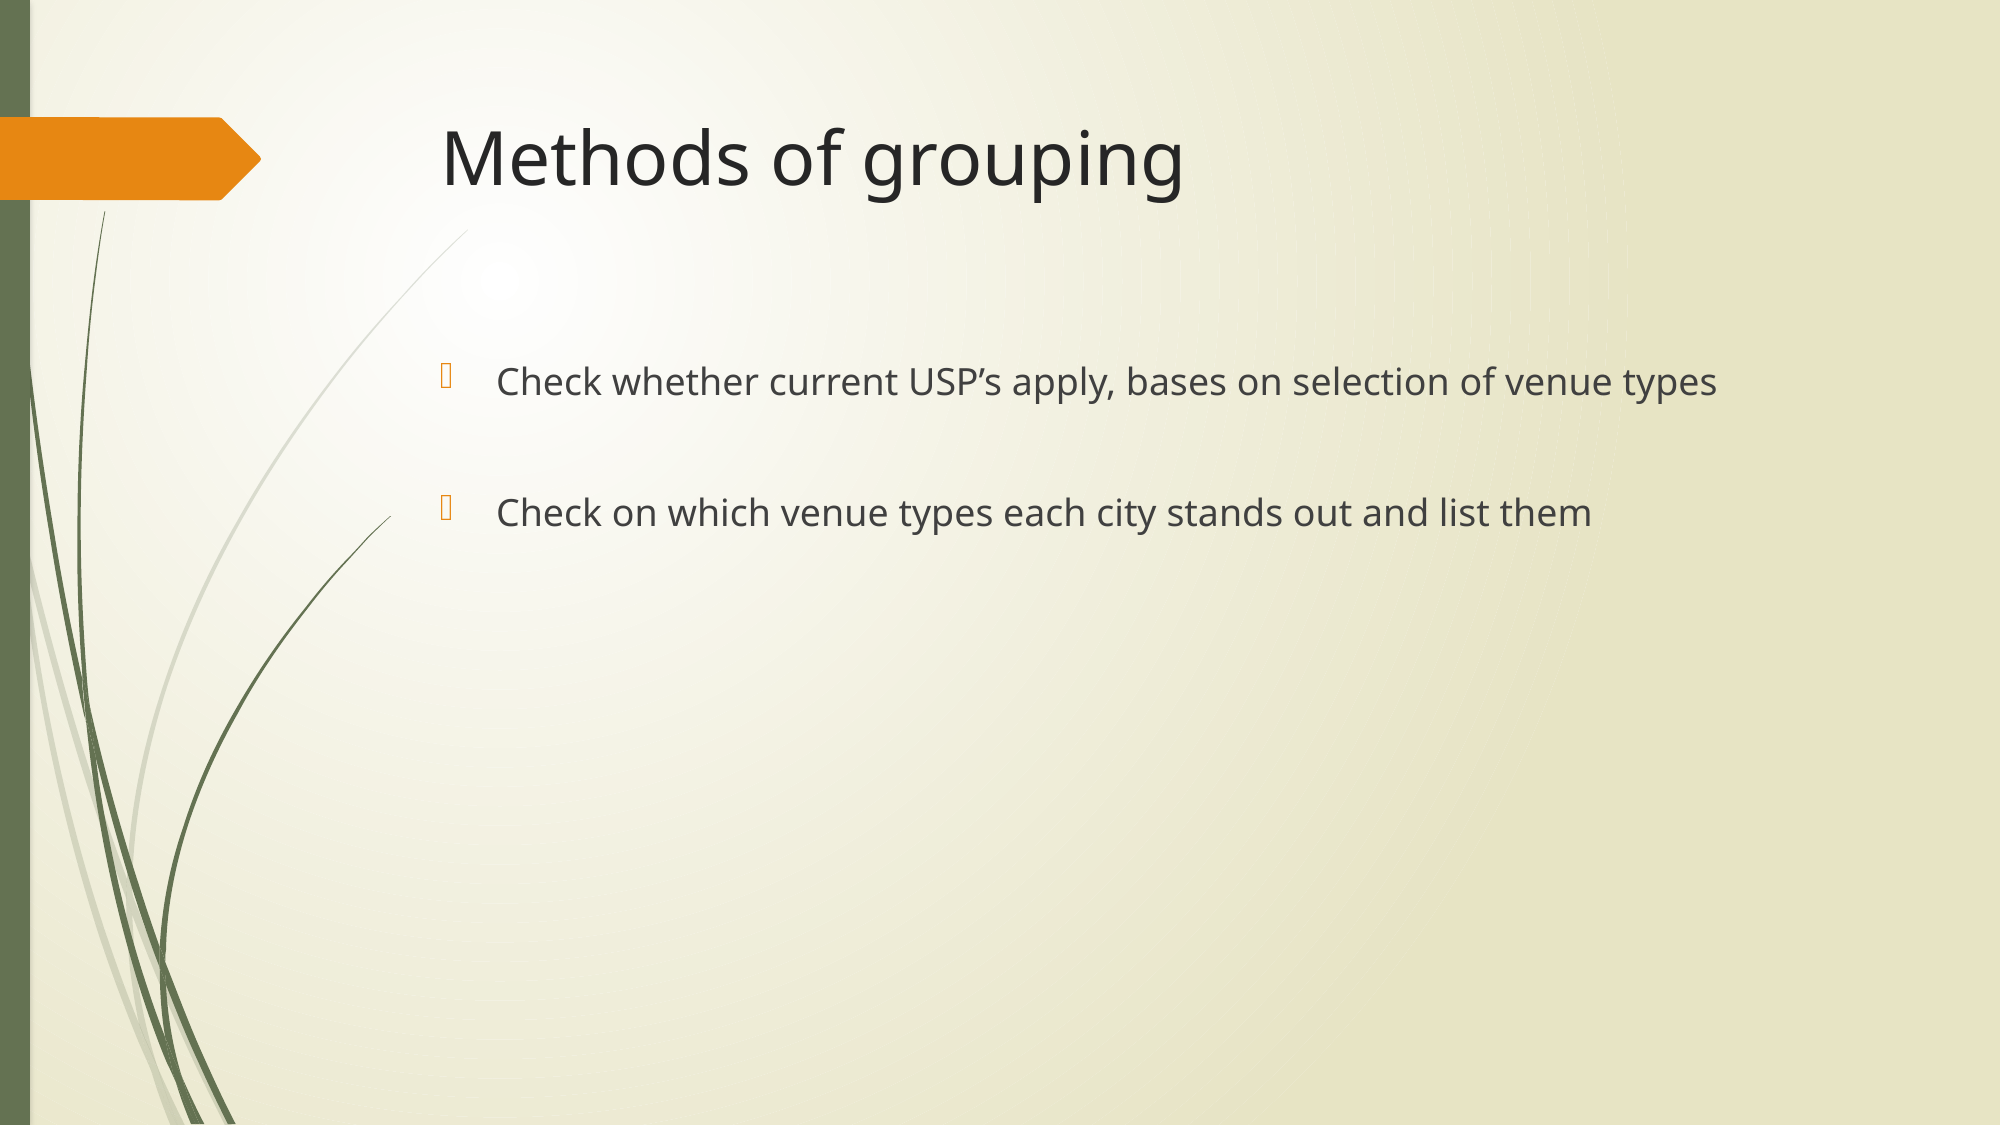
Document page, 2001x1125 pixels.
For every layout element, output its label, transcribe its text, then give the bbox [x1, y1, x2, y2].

list Check whether current USP’s apply, bases on selection of venue types Check on which venue types each city stands out and list them [424, 350, 1888, 970]
title Methods of grouping [425, 102, 1888, 313]
